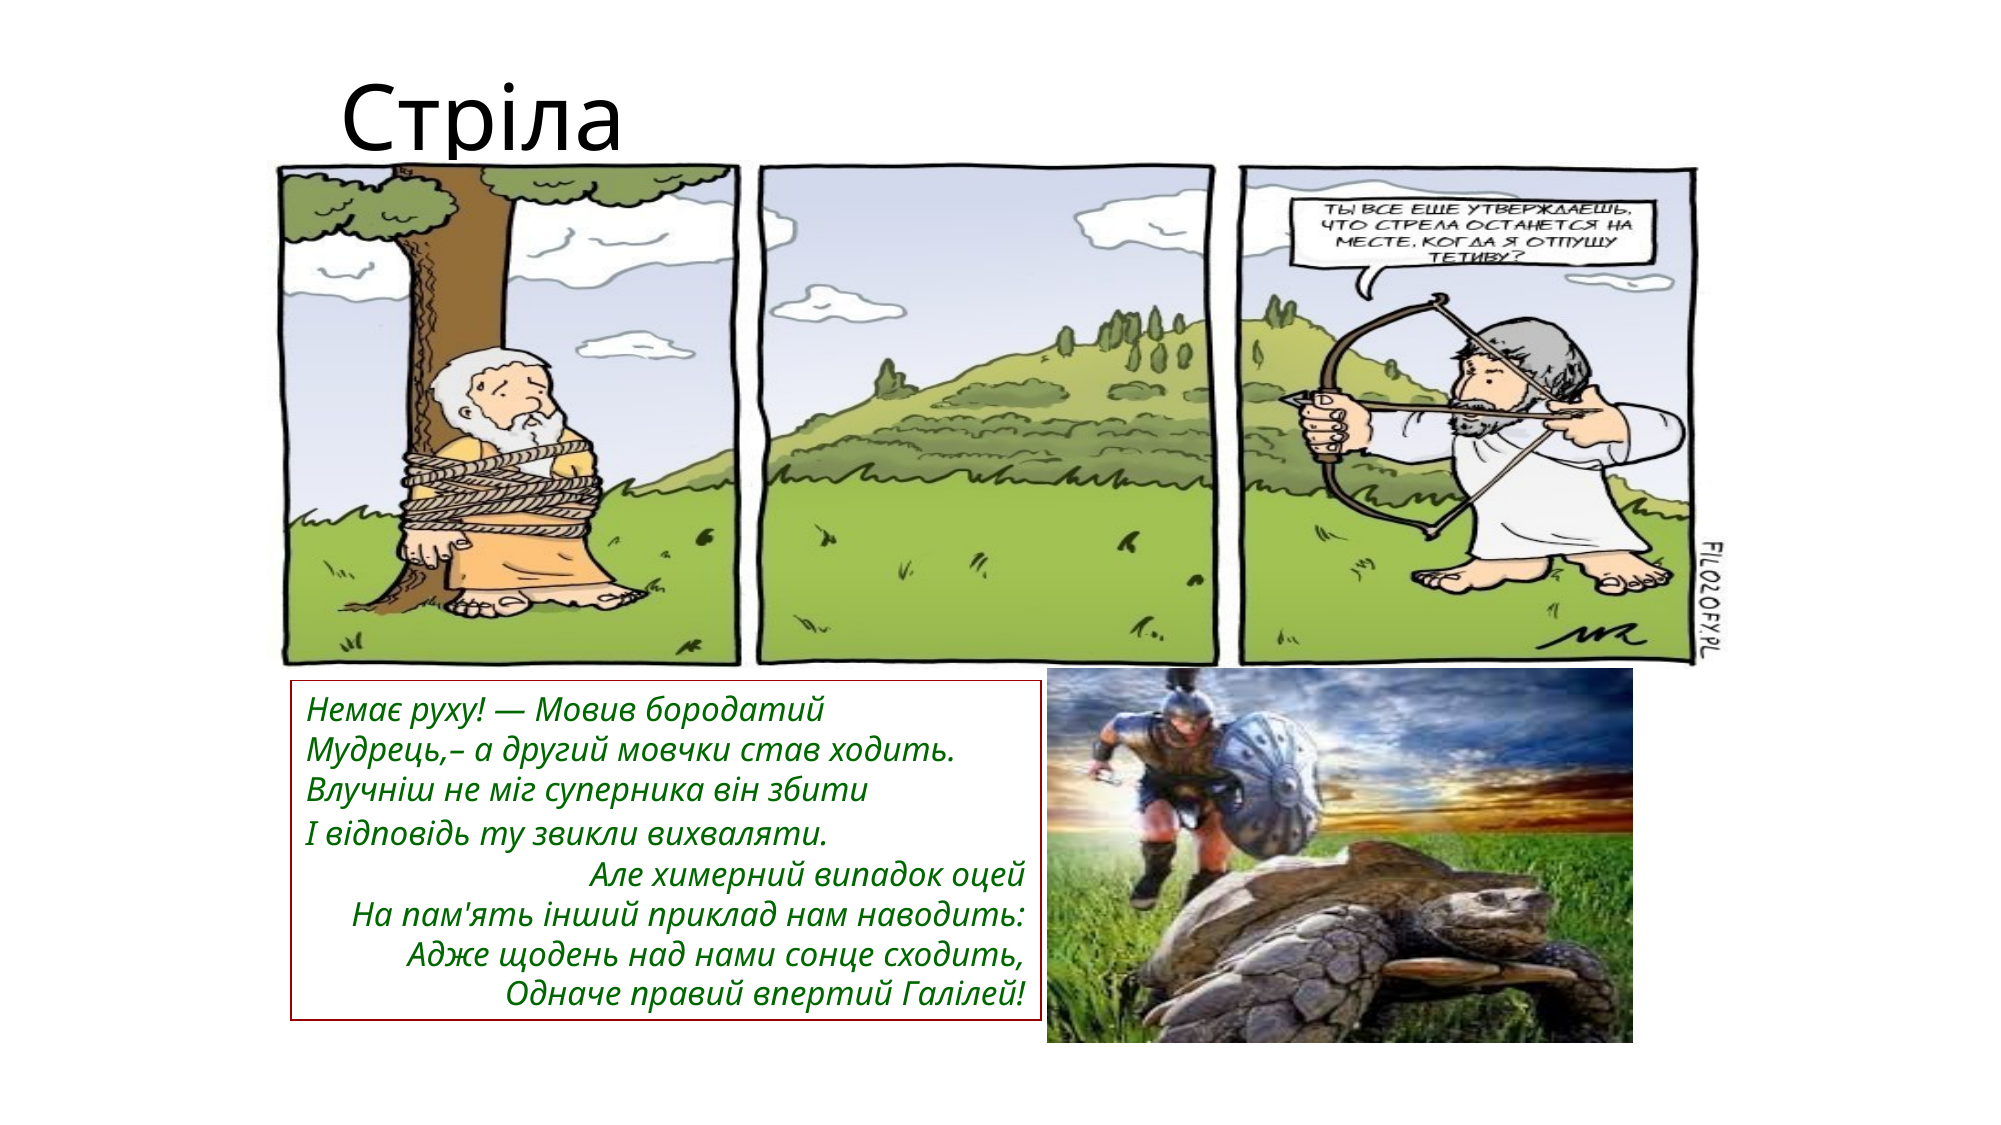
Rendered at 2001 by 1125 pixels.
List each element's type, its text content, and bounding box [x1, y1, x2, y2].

title Стріла [324, 45, 1686, 160]
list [267, 160, 1728, 669]
picture [1047, 668, 1633, 1043]
text_box Немає руху! — Мовив бородатий Мудрець,– а другий мовчки став ходить. Влучніш не міг суперника він збити І відповідь ту звикли вихваляти. Але химерний випадок оцей На пам'ять інший приклад нам наводить: Адже щодень над нами сонце сходить, Одначе правий впертий Галілей! [291, 680, 1042, 1020]
